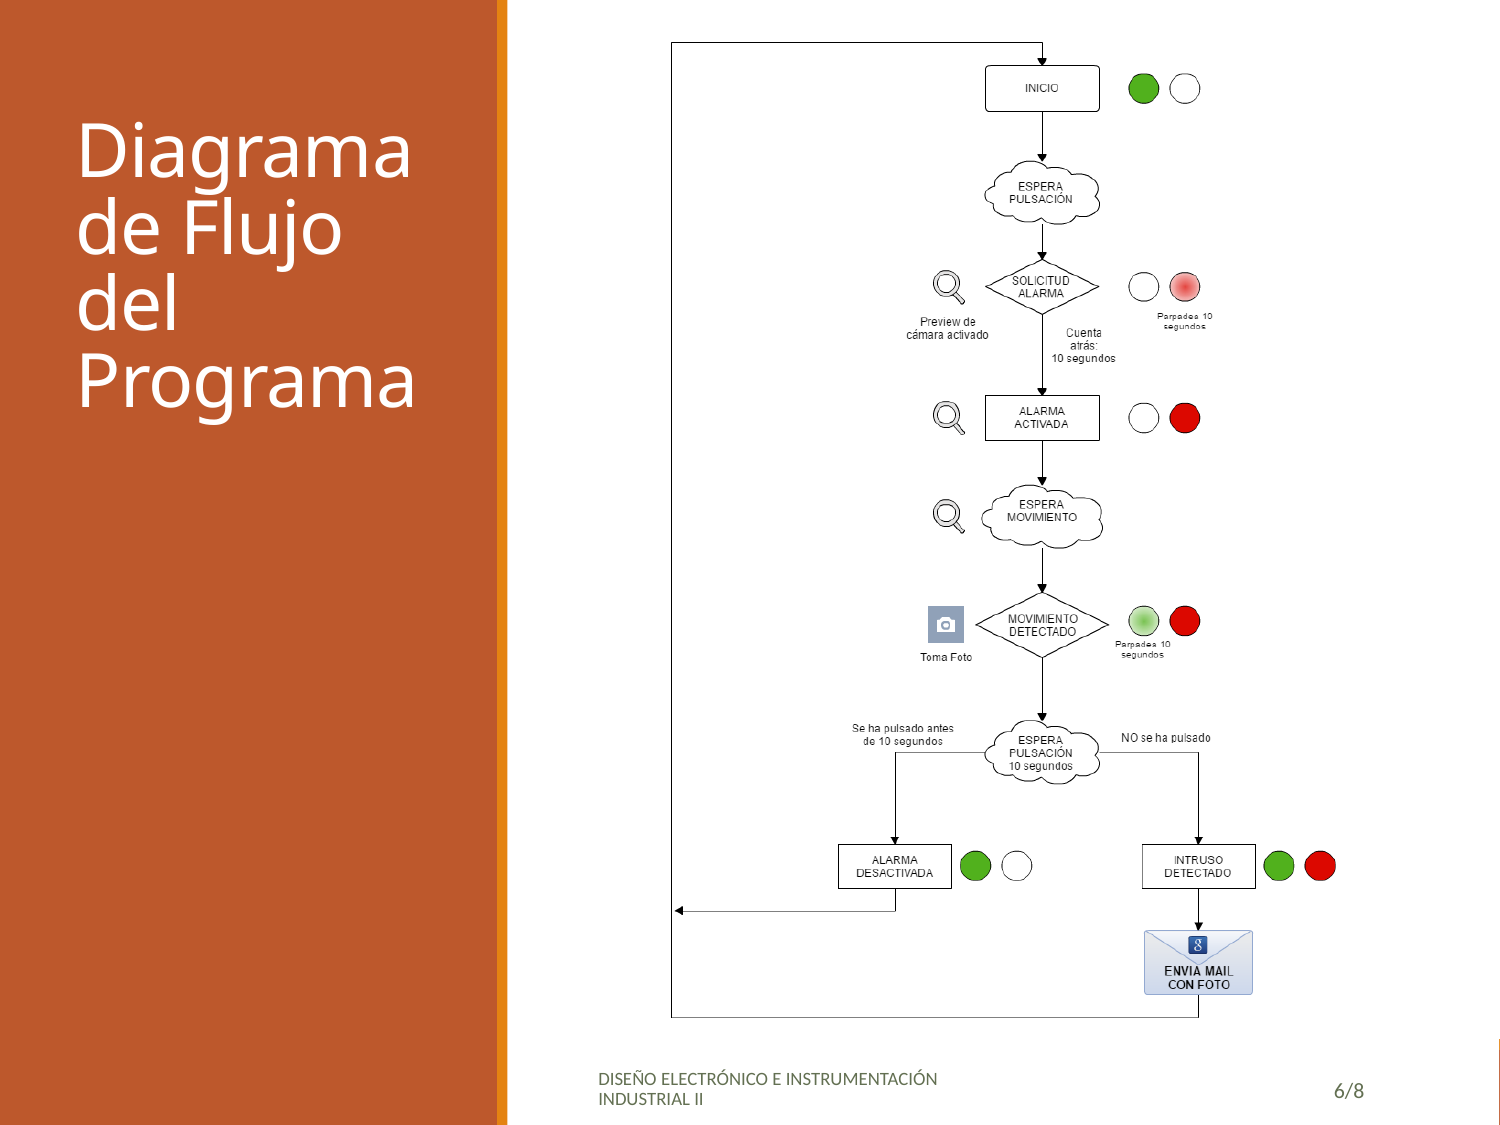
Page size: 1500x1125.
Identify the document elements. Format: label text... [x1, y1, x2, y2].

text_box [509, 0, 1500, 1125]
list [671, 41, 1336, 1018]
text_box [0, 0, 496, 1125]
slide_number 6/8 [1218, 1059, 1380, 1120]
title Diagrama de Flujo del Programa [60, 84, 441, 430]
text_box [496, 0, 509, 1125]
footer Diseño Electrónico e Instrumentación Industrial II [583, 1059, 1046, 1120]
